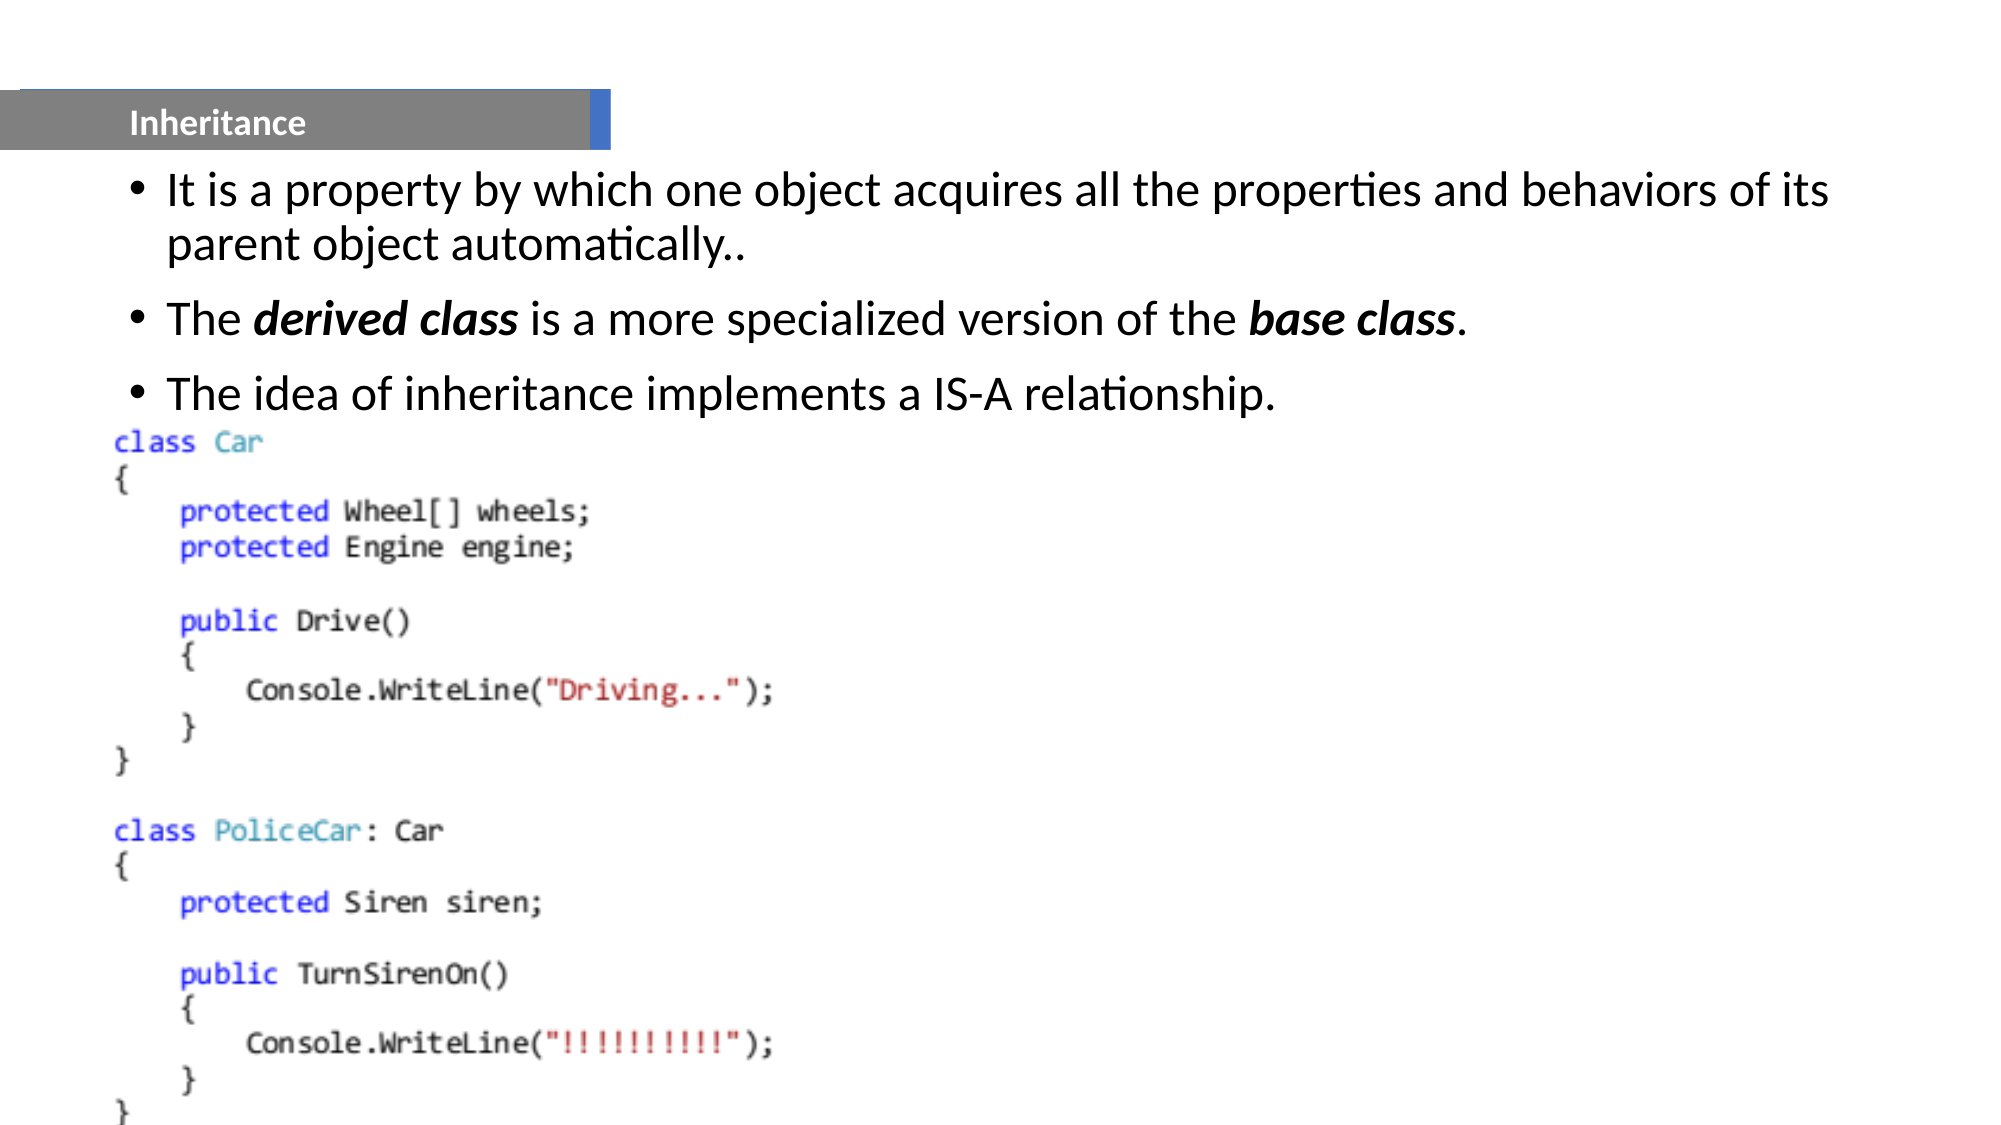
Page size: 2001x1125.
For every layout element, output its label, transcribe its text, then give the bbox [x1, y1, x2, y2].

text_box [0, 89, 591, 151]
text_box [114, 424, 1591, 1125]
list It is a property by which one object acquires all the properties and behaviors of its parent object automatically.. The derived class is a more specialized version of the base class. The idea of inheritance implements a IS-A relationship. [114, 156, 1886, 1035]
text_box Inheritance [114, 90, 322, 150]
